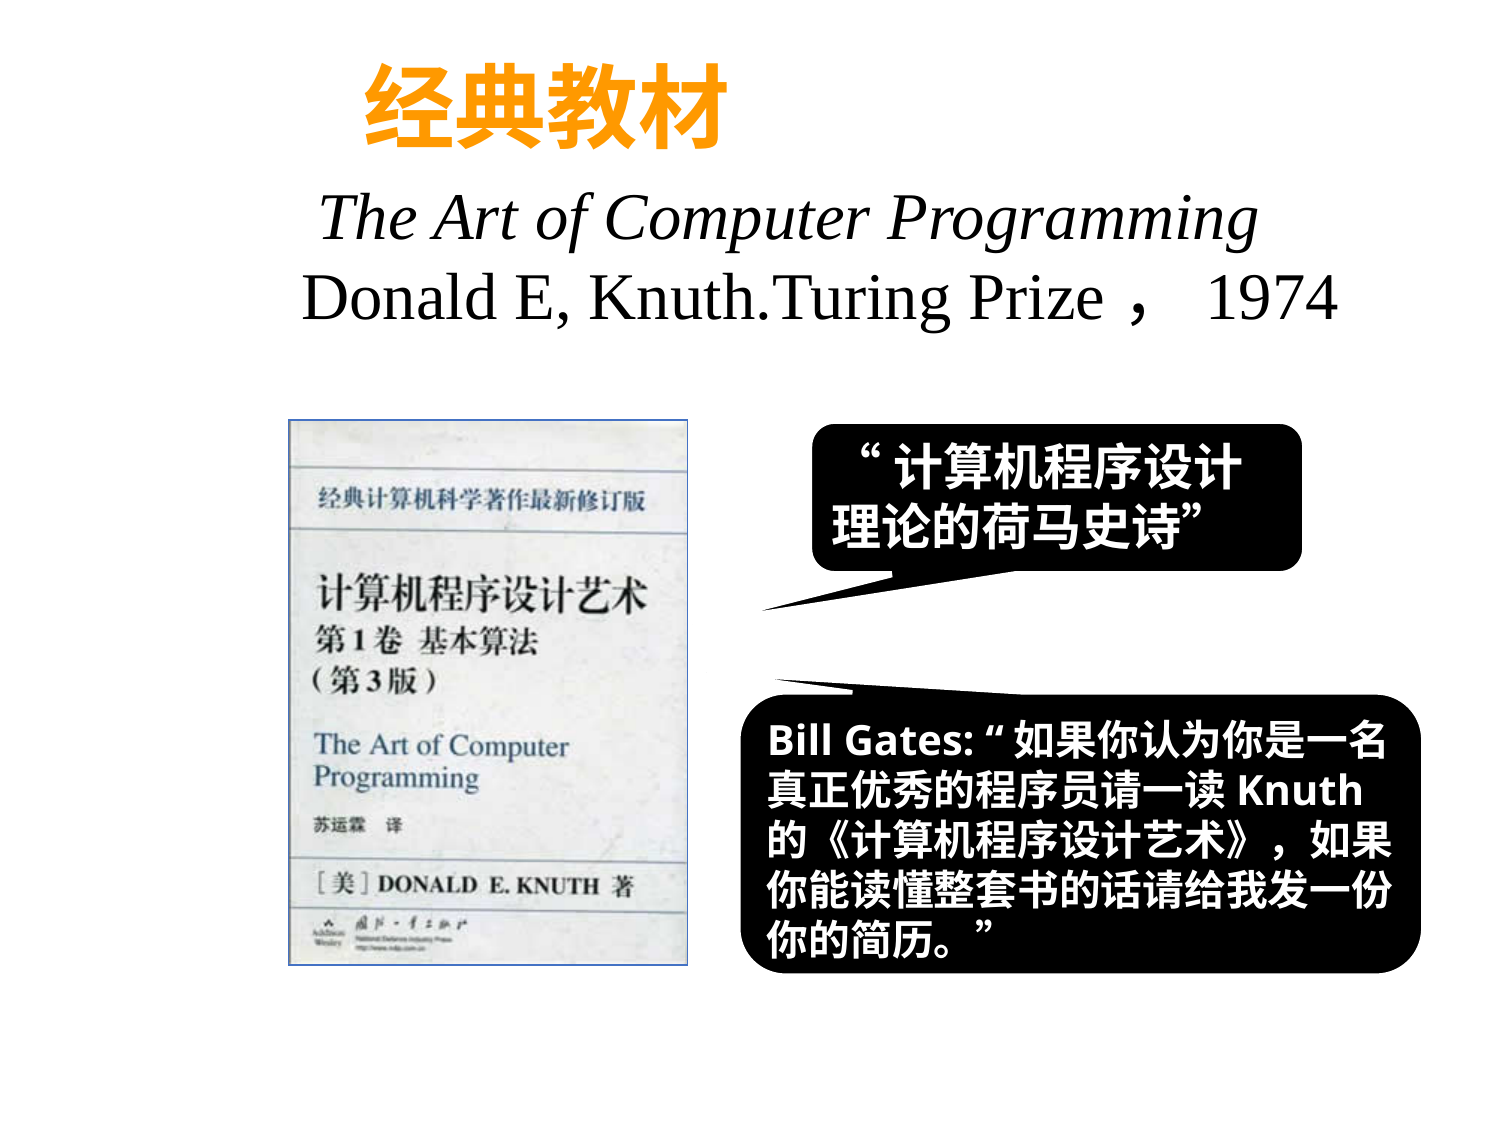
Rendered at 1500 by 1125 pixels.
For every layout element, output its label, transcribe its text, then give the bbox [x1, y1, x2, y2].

text_box 经典教材 [348, 42, 798, 168]
text_box The Art of Computer Programming Donald E, Knuth.Turing Prize，1974 [301, 172, 1471, 333]
text_box Bill Gates: “如果你认为你是一名真正优秀的程序员请一读Knuth的《计算机程序设计艺术》，如果你能读懂整套书的话请给我发一份你的简历。” [706, 672, 1424, 976]
picture [289, 420, 687, 965]
text_box “计算机程序设计 理论的荷马史诗” [692, 420, 1306, 625]
